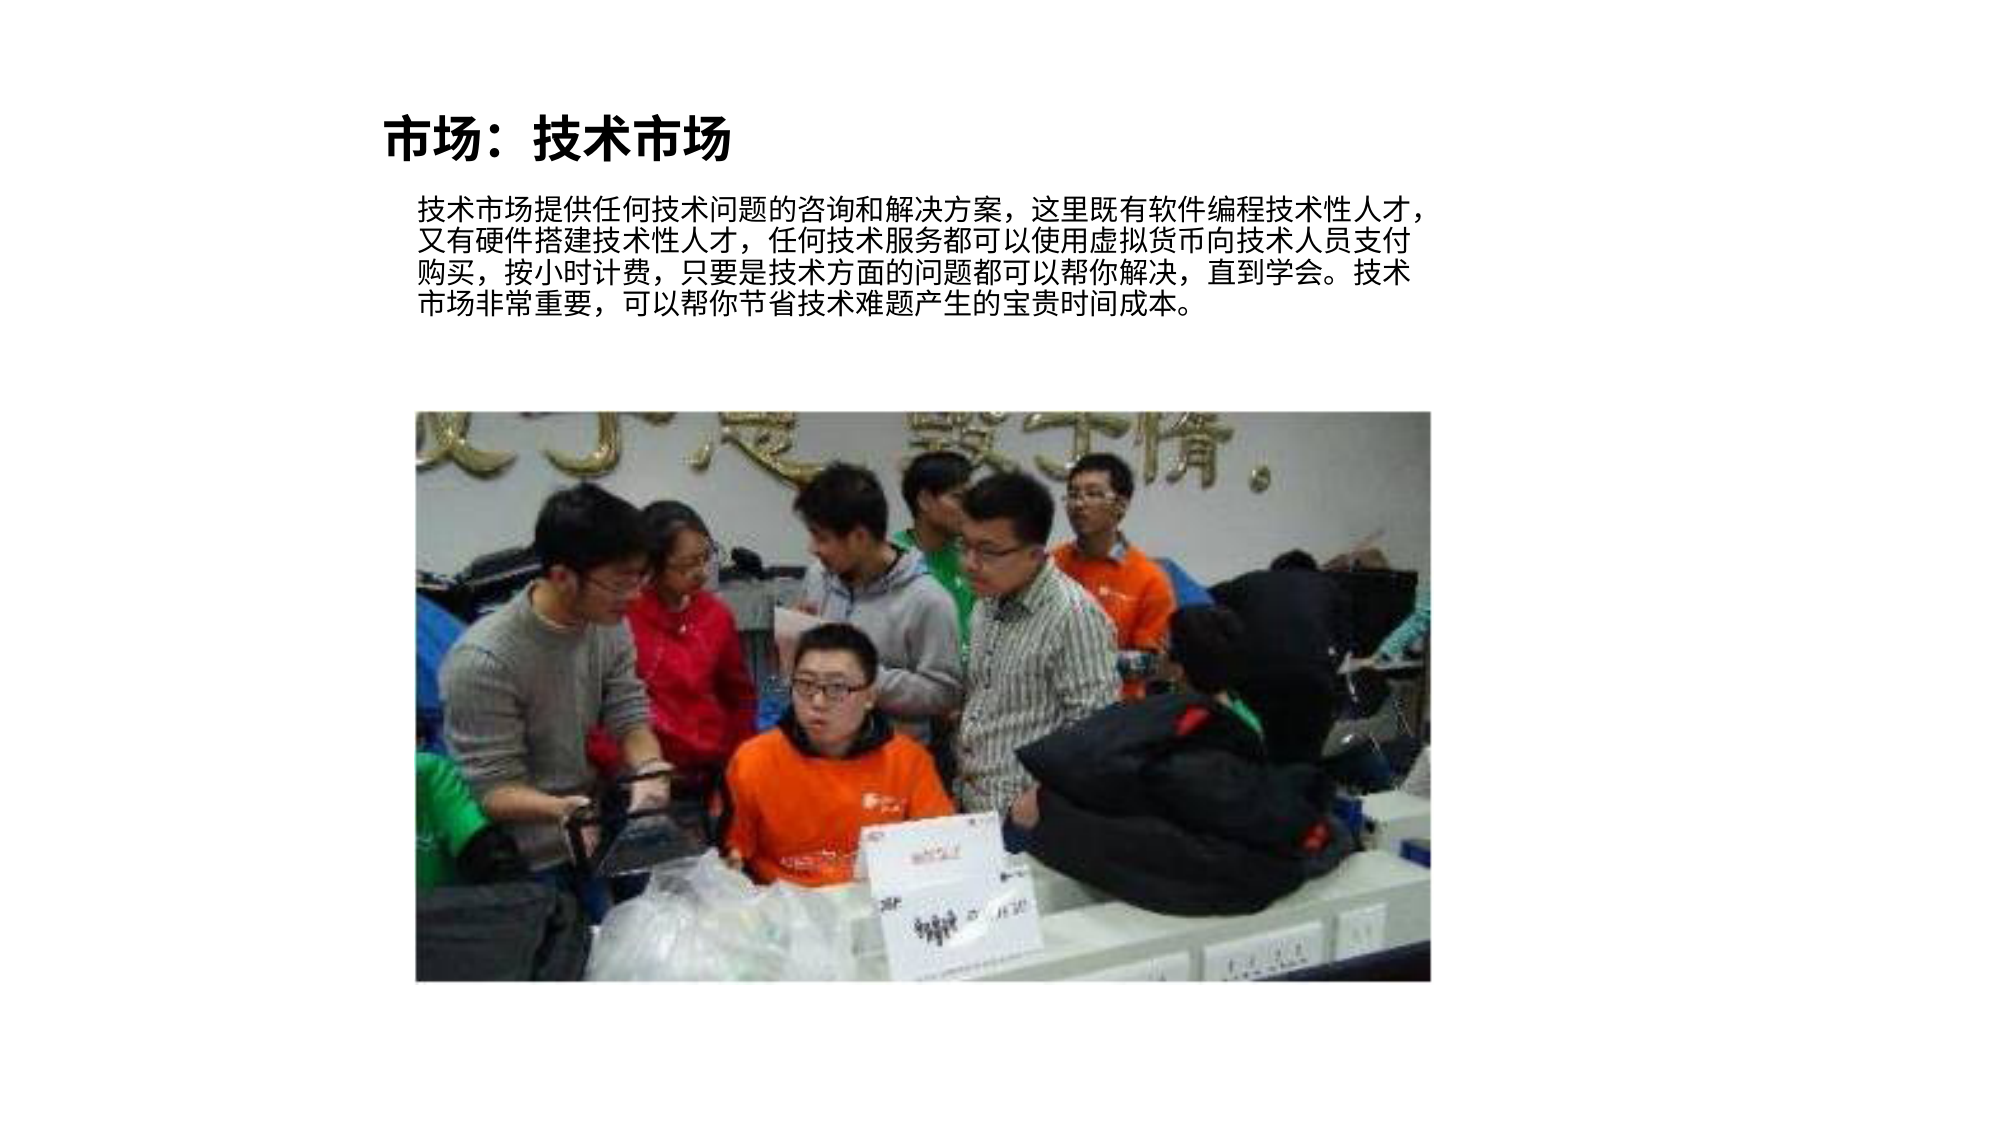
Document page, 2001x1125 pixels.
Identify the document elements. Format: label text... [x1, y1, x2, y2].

title 市场：技术市场 [367, 82, 1643, 176]
subtitle 技术市场提供任何技术问题的咨询和解决方案，这里既有软件编程技术性人才，又有硬件搭建技术性人才，任何技术服务都可以使用虚拟货币向技术人员支付购买，按小时计费，只要是技术方面的问题都可以帮你解决，直到学会。技术市场非常重要，可以帮你节省技术难题产生的宝贵时间成本。 [402, 187, 1453, 364]
picture [413, 410, 1434, 985]
